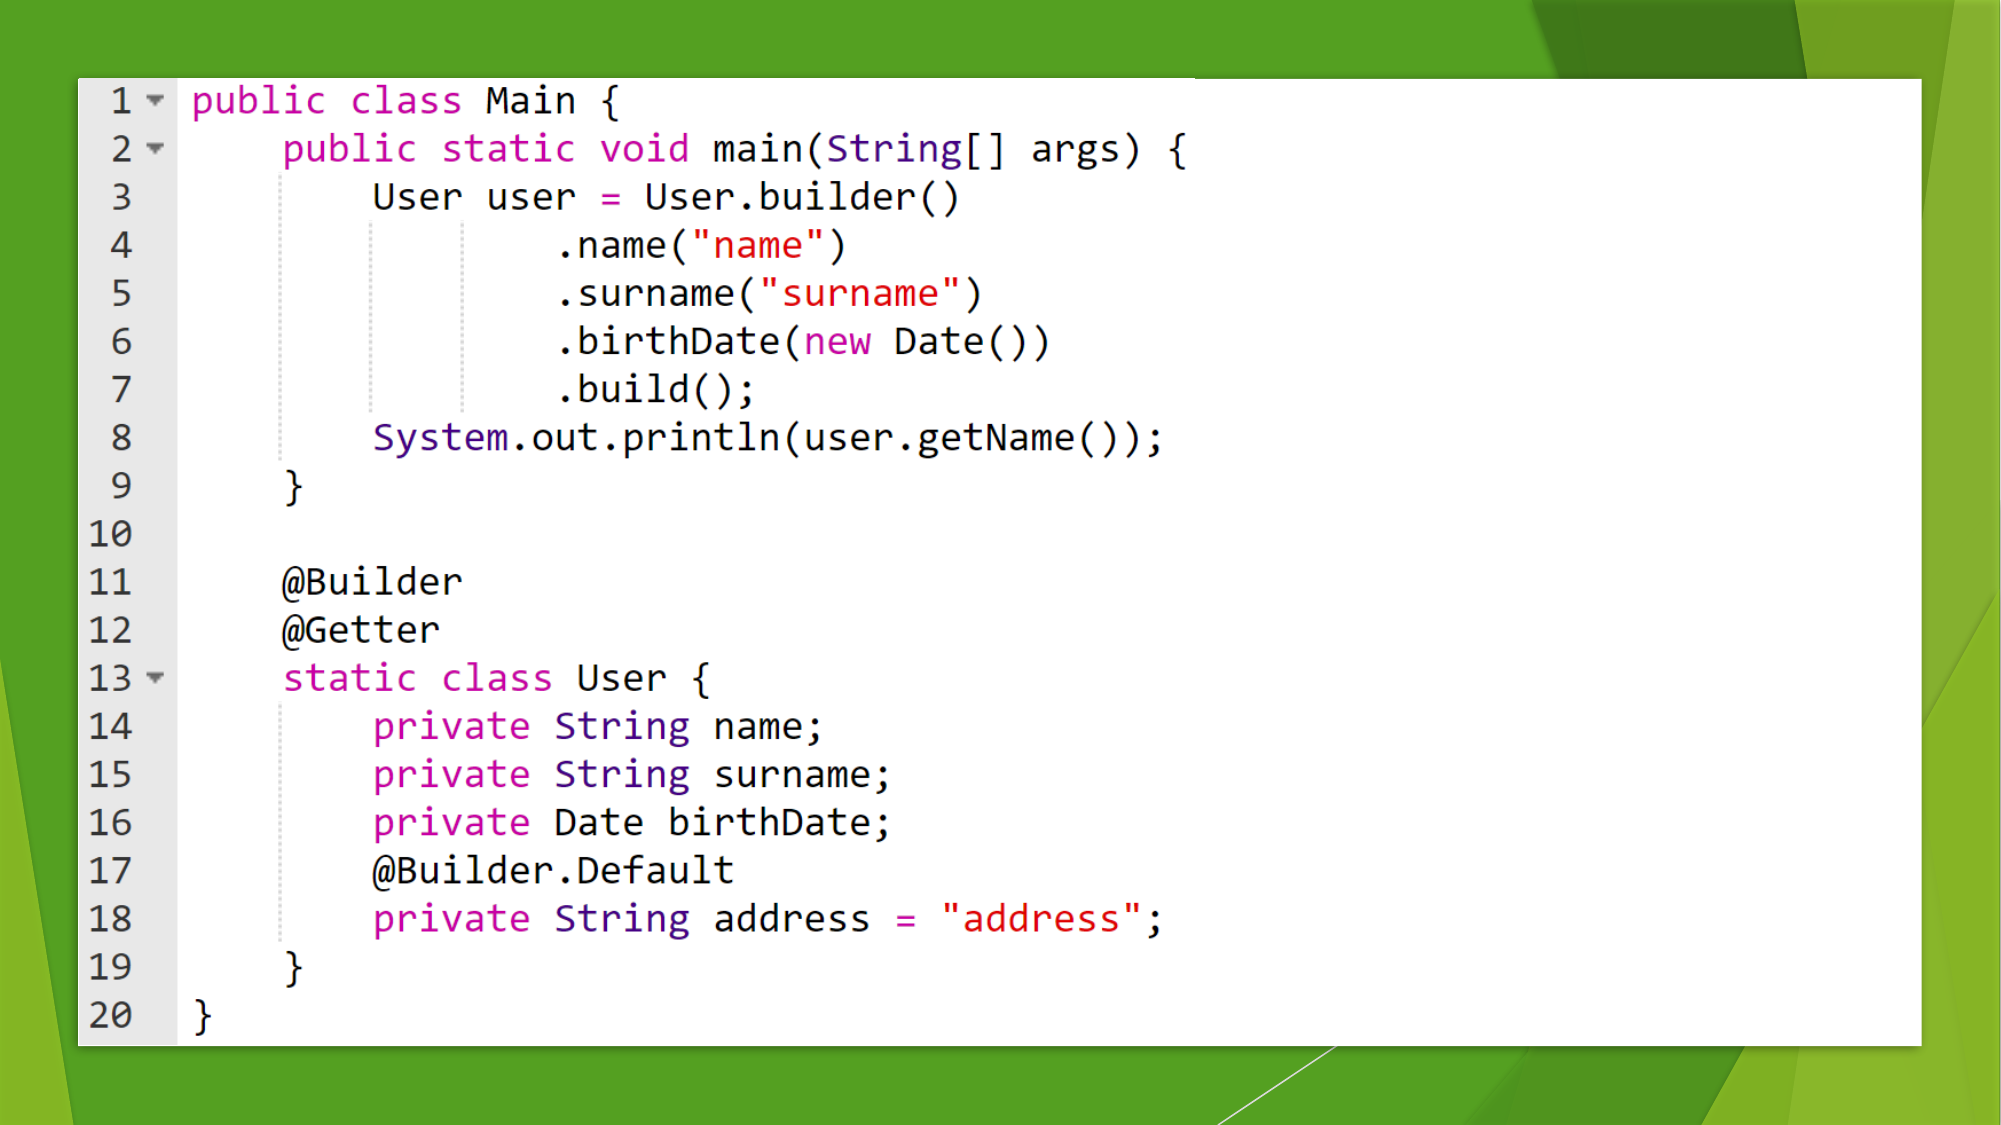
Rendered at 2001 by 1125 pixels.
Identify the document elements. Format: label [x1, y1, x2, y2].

picture [78, 78, 1195, 1046]
text_box [0, 0, 2000, 1125]
